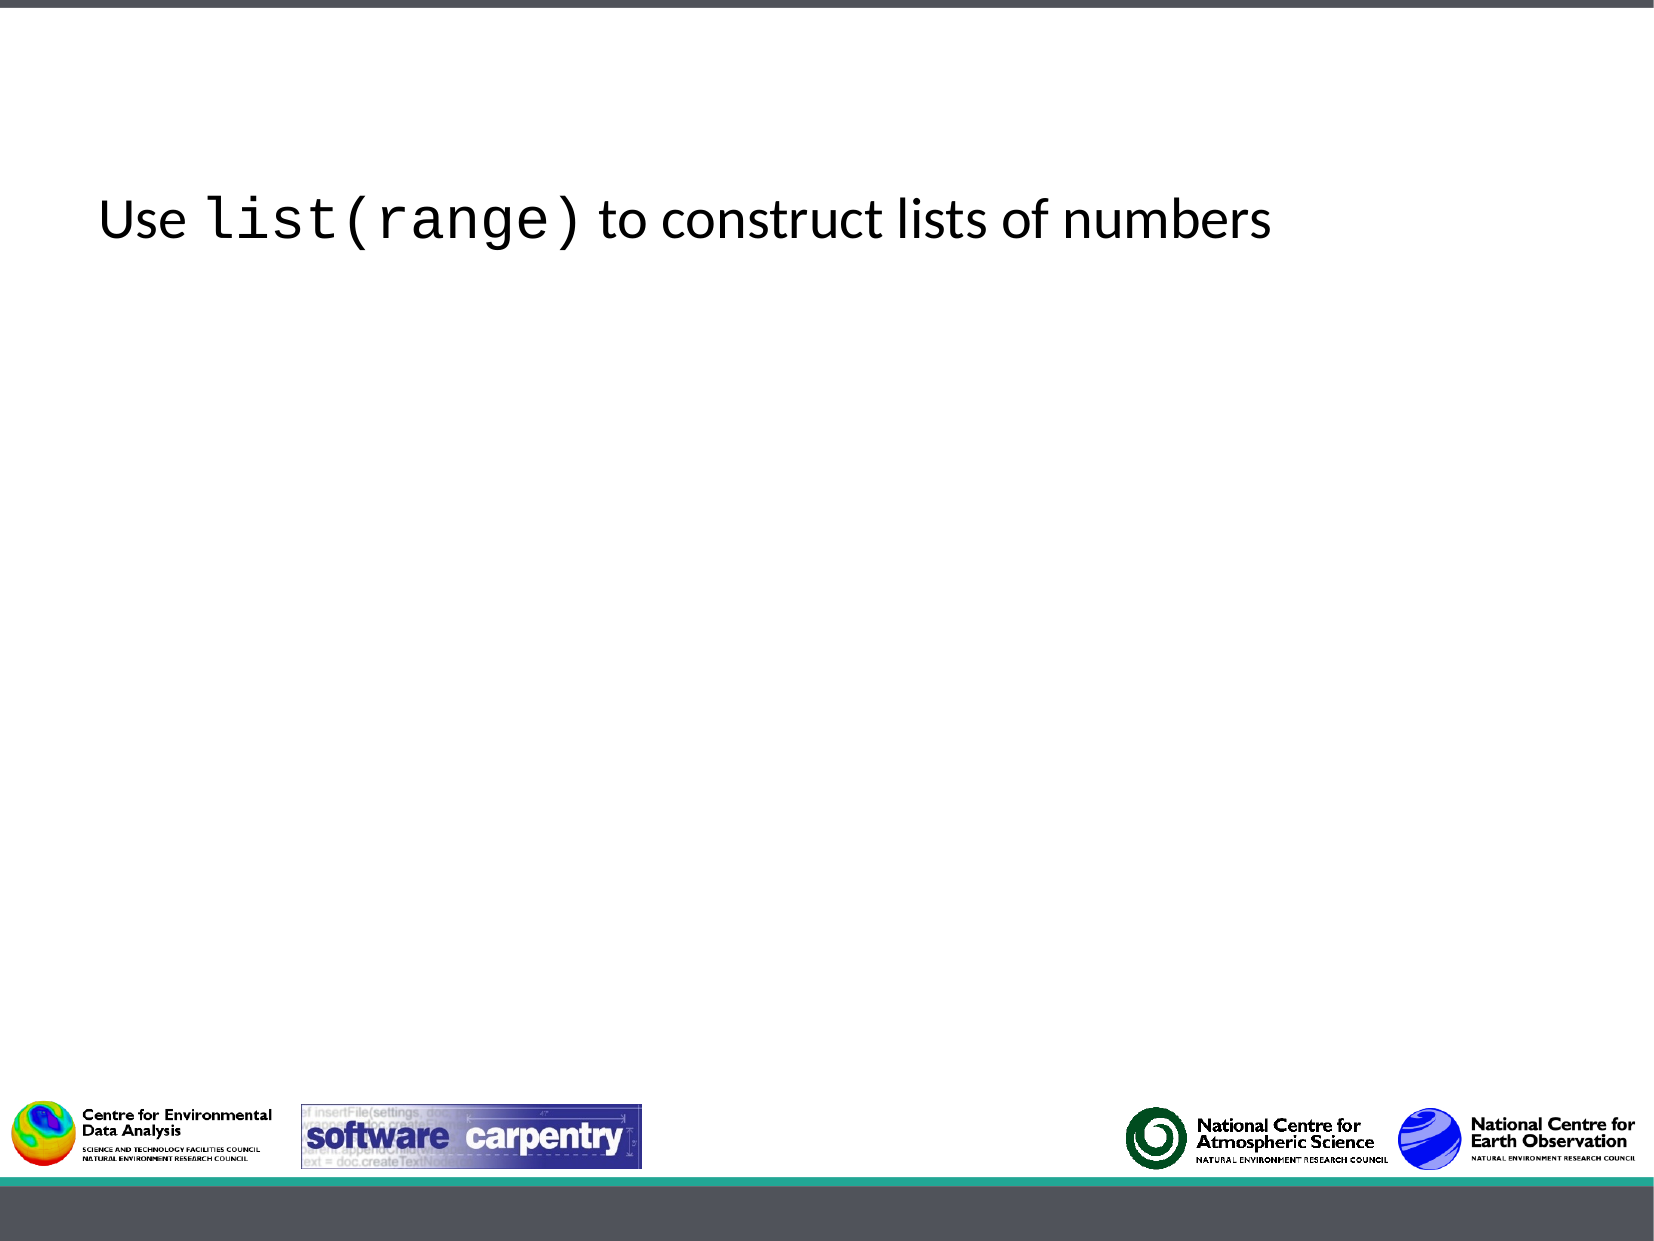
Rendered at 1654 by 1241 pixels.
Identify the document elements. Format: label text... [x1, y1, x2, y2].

text_box Use list(range) to construct lists of numbers [83, 138, 1437, 258]
picture [0, 0, 1654, 1241]
